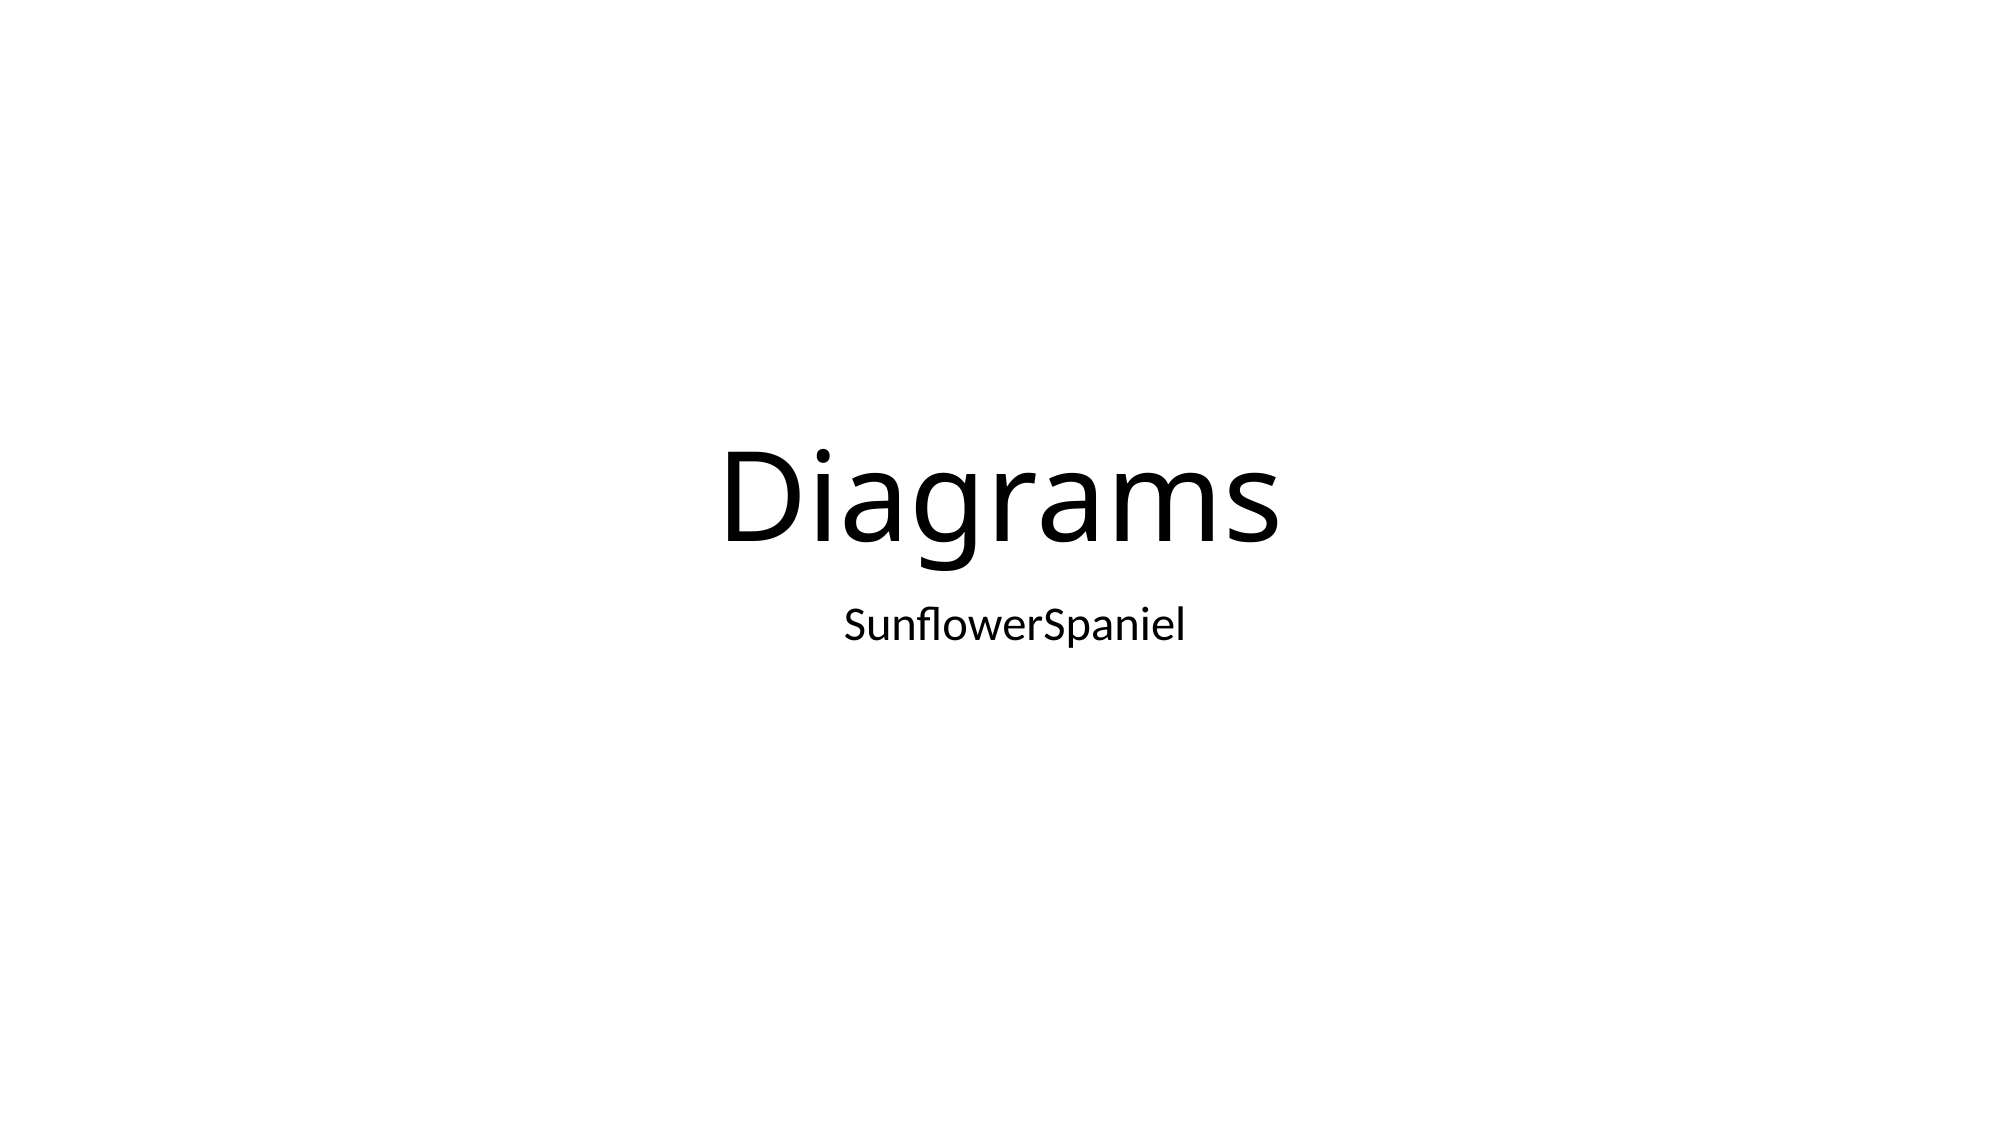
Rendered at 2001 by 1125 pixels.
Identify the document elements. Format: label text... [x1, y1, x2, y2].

title Diagrams [249, 184, 1750, 576]
subtitle SunflowerSpaniel [280, 590, 1750, 659]
